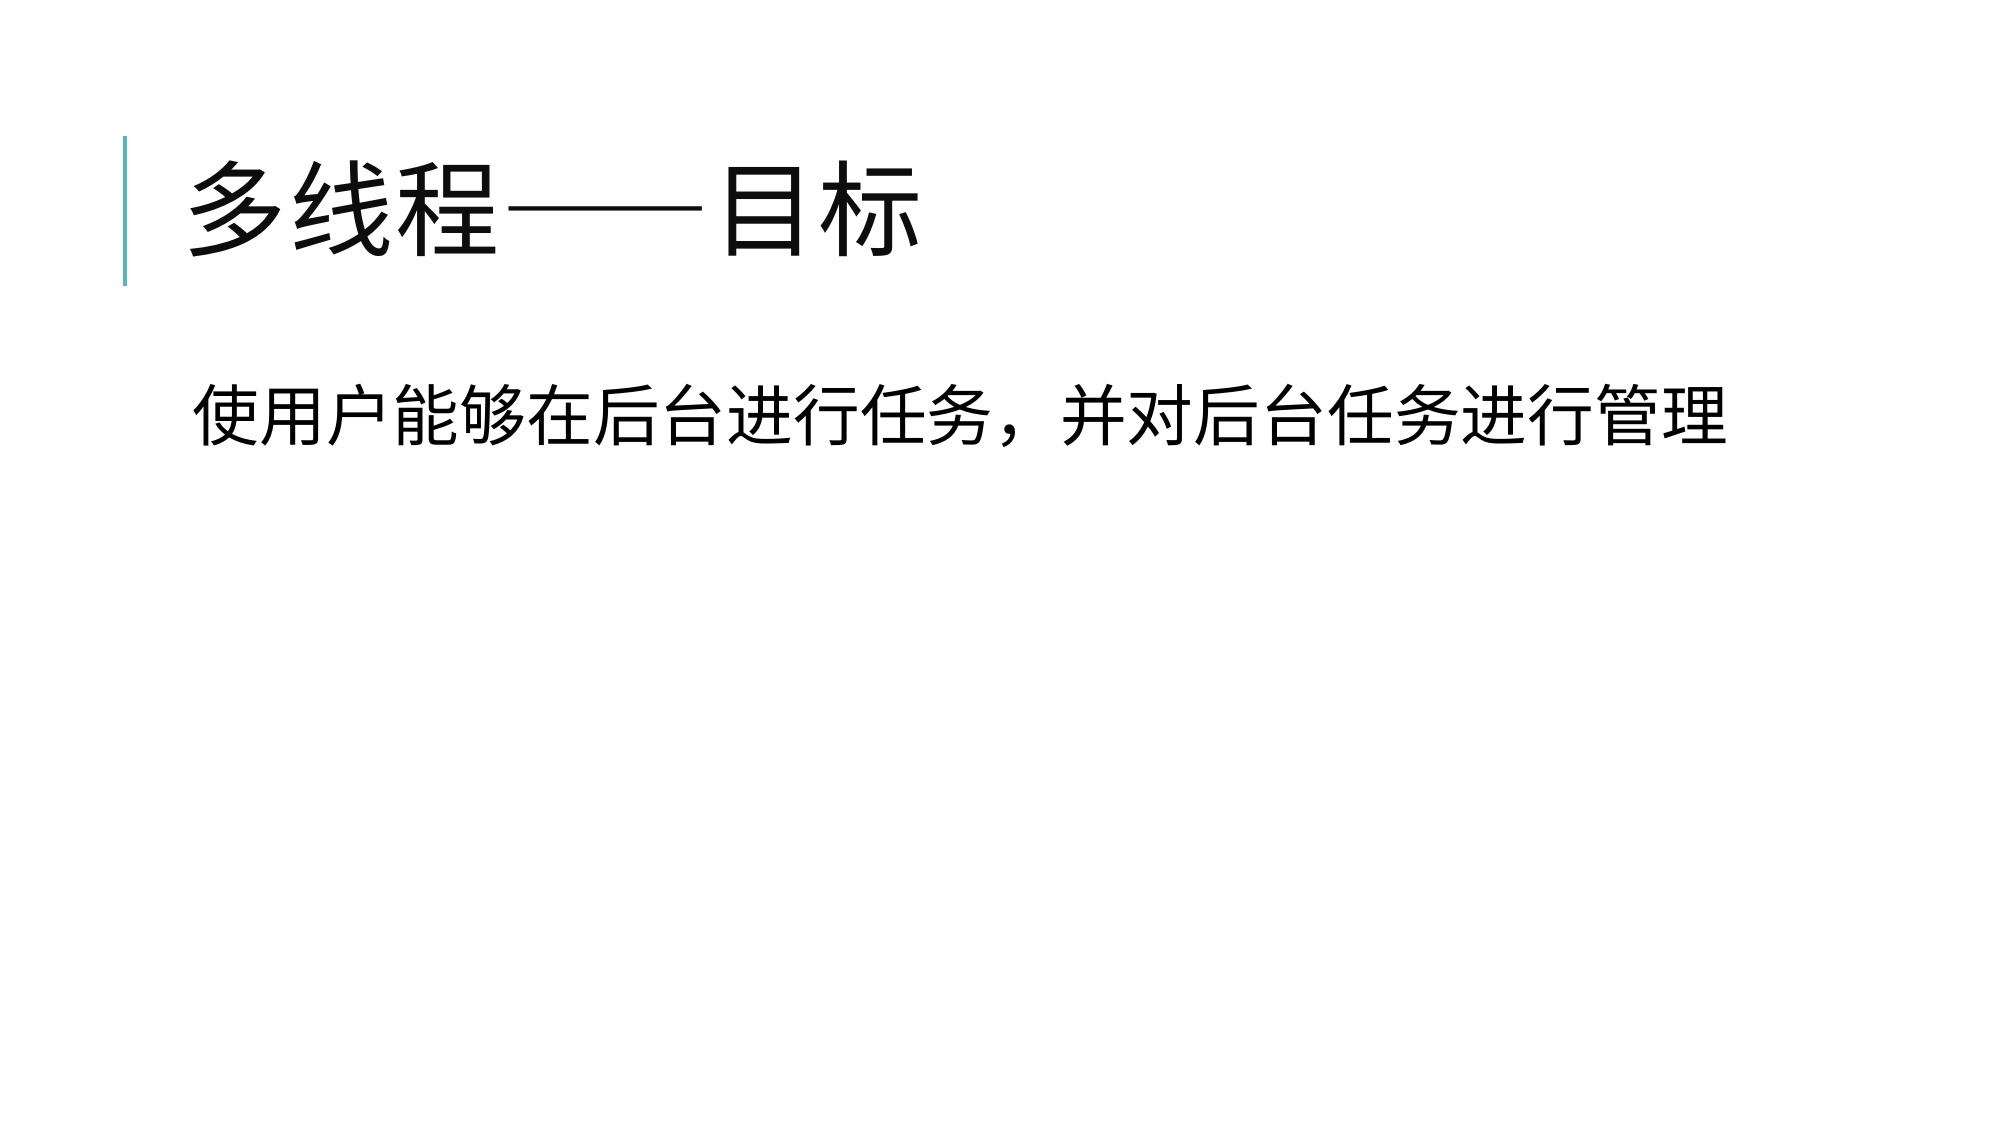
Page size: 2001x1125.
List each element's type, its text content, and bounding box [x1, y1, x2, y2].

list 使用户能够在后台进行任务，并对后台任务进行管理 [168, 375, 1763, 1035]
title 多线程——目标 [168, 96, 1763, 342]
